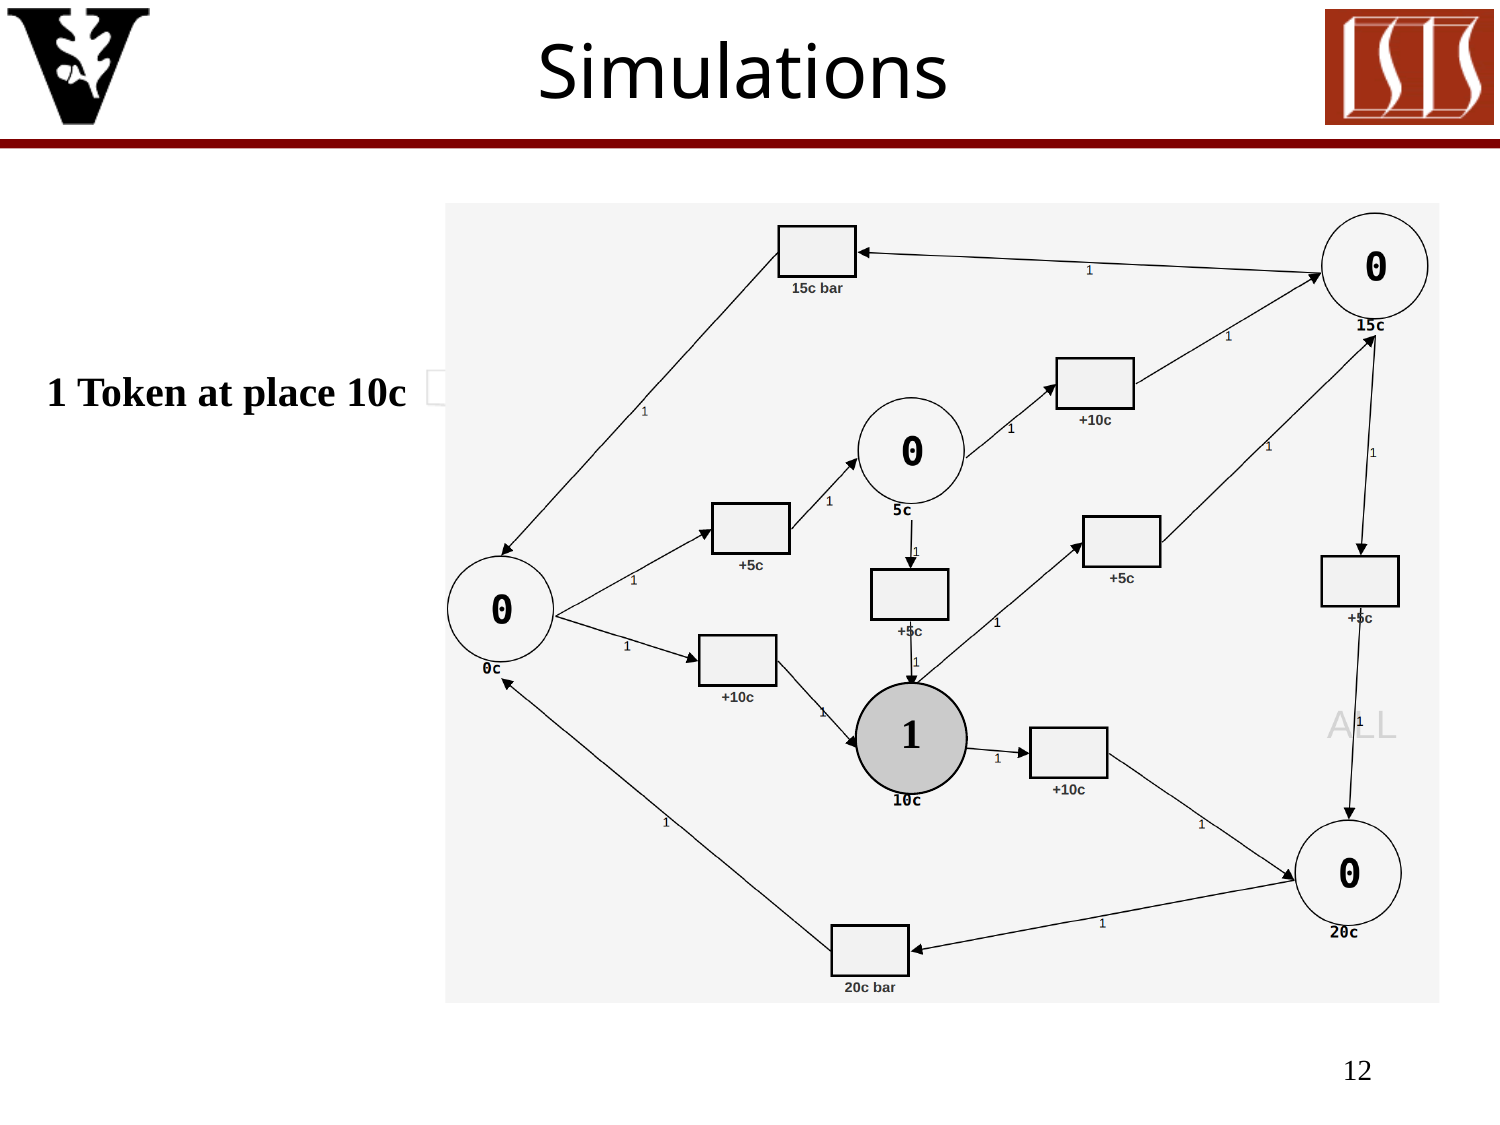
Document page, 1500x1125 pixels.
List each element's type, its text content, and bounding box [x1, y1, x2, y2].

text_box 1 Token at place 10c [31, 307, 439, 423]
slide_number 12 [1074, 1037, 1388, 1101]
picture [0, 149, 1500, 1125]
title Simulations [237, 0, 1250, 138]
picture [0, 0, 1500, 139]
